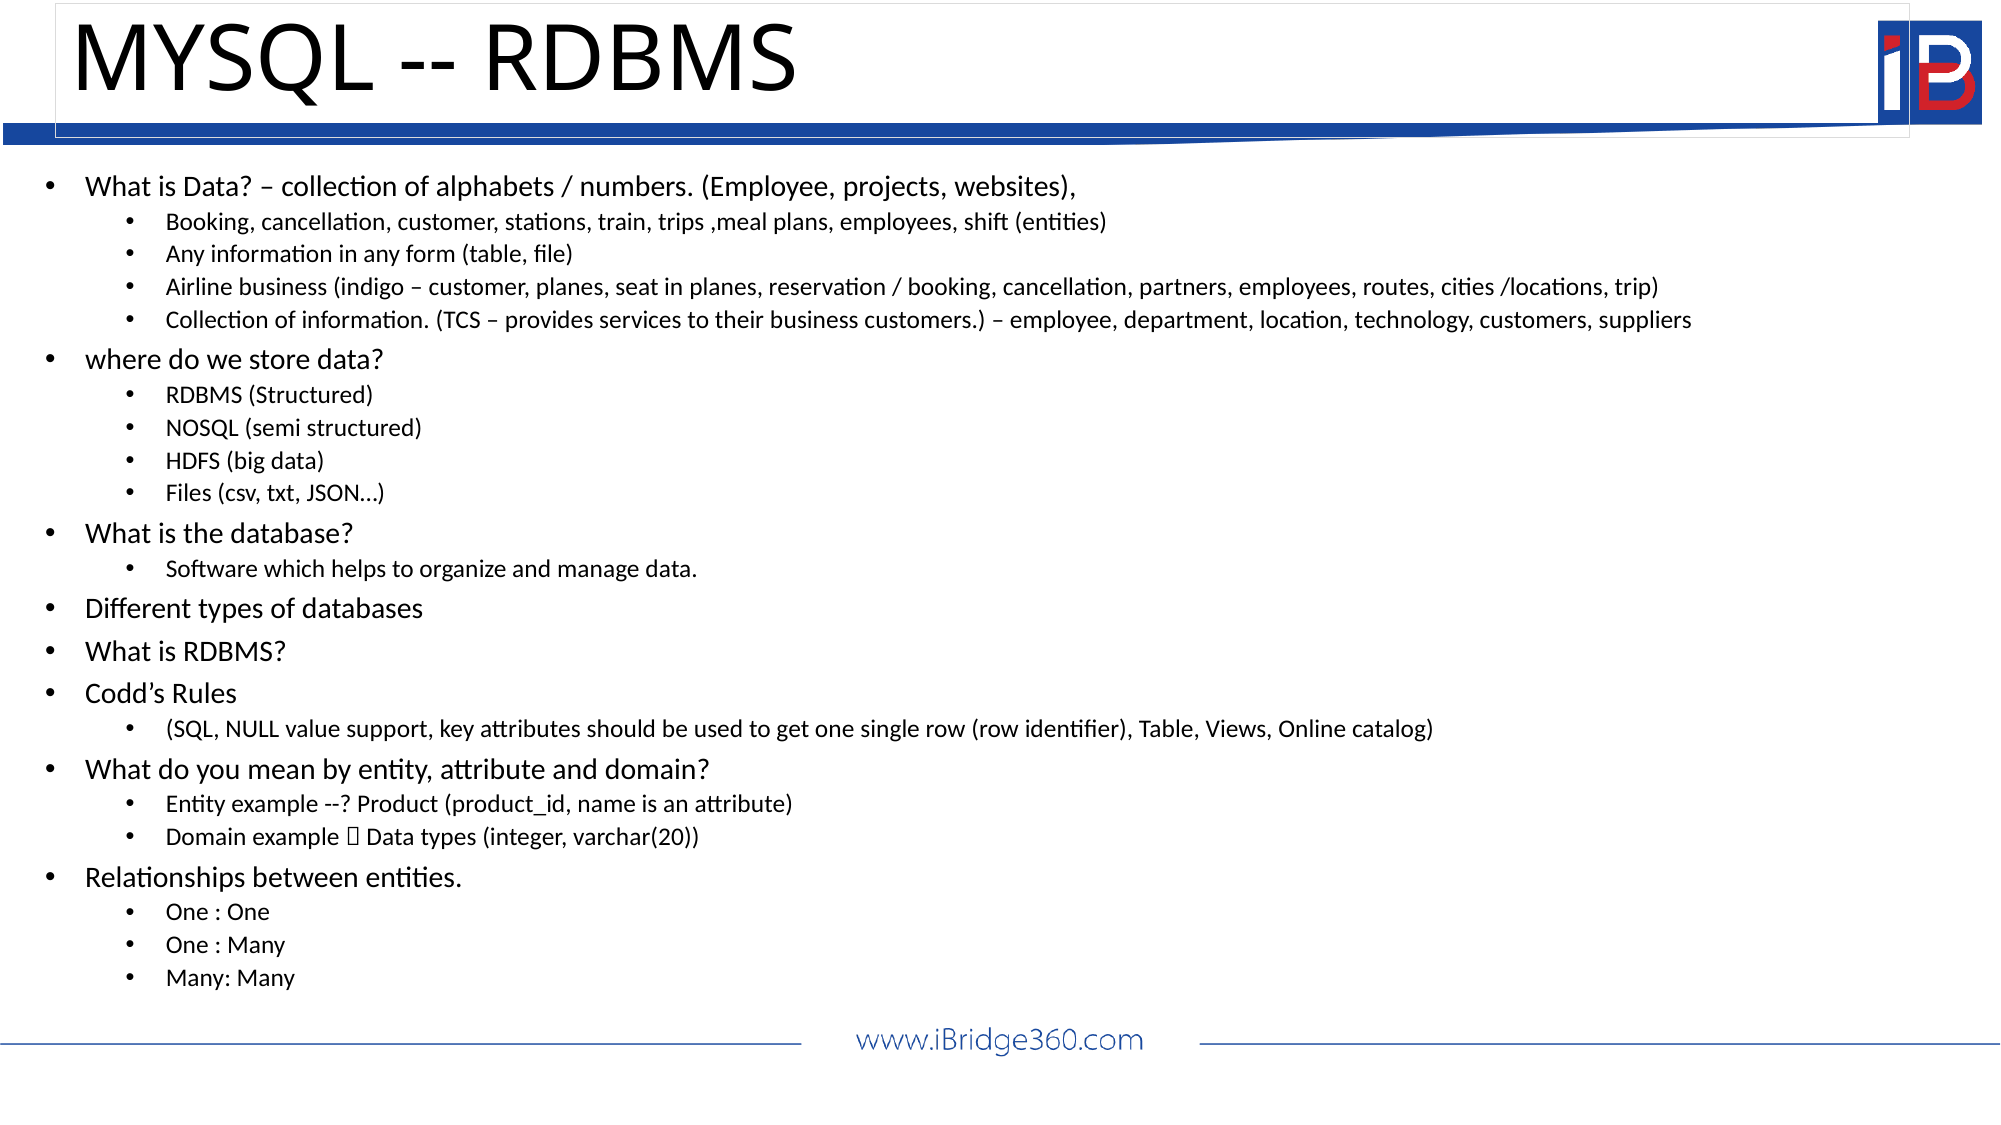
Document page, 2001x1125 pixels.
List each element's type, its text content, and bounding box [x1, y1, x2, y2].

list What is Data? – collection of alphabets / numbers. (Employee, projects, websites), Booking, cancellation, customer, stations, train, trips ,meal plans, employees, shift (entities) Any information in any form (table, file) Airline business (indigo – customer, planes, seat in planes, reservation / booking, cancellation, partners, employees, routes, cities /locations, trip) Collection of information. (TCS – provides services to their business customers.) – employee, department, location, technology, customers, suppliers where do we store data? RDBMS (Structured) NOSQL (semi structured) HDFS (big data) Files (csv, txt, JSON…) What is the database? Software which helps to organize and manage data. Different types of databases What is RDBMS? Codd’s Rules (SQL, NULL value support, key attributes should be used to get one single row (row identifier), Table, Views, Online catalog) What do you mean by entity, attribute and domain? Entity example --? Product (product_id, name is an attribute) Domain example  Data types (integer, varchar(20)) Relationships between entities. One : One One : Many Many: Many [30, 163, 1910, 1014]
picture [0, 1023, 2001, 1057]
picture [0, 7, 1993, 145]
title MYSQL -- RDBMS [55, 3, 1910, 138]
